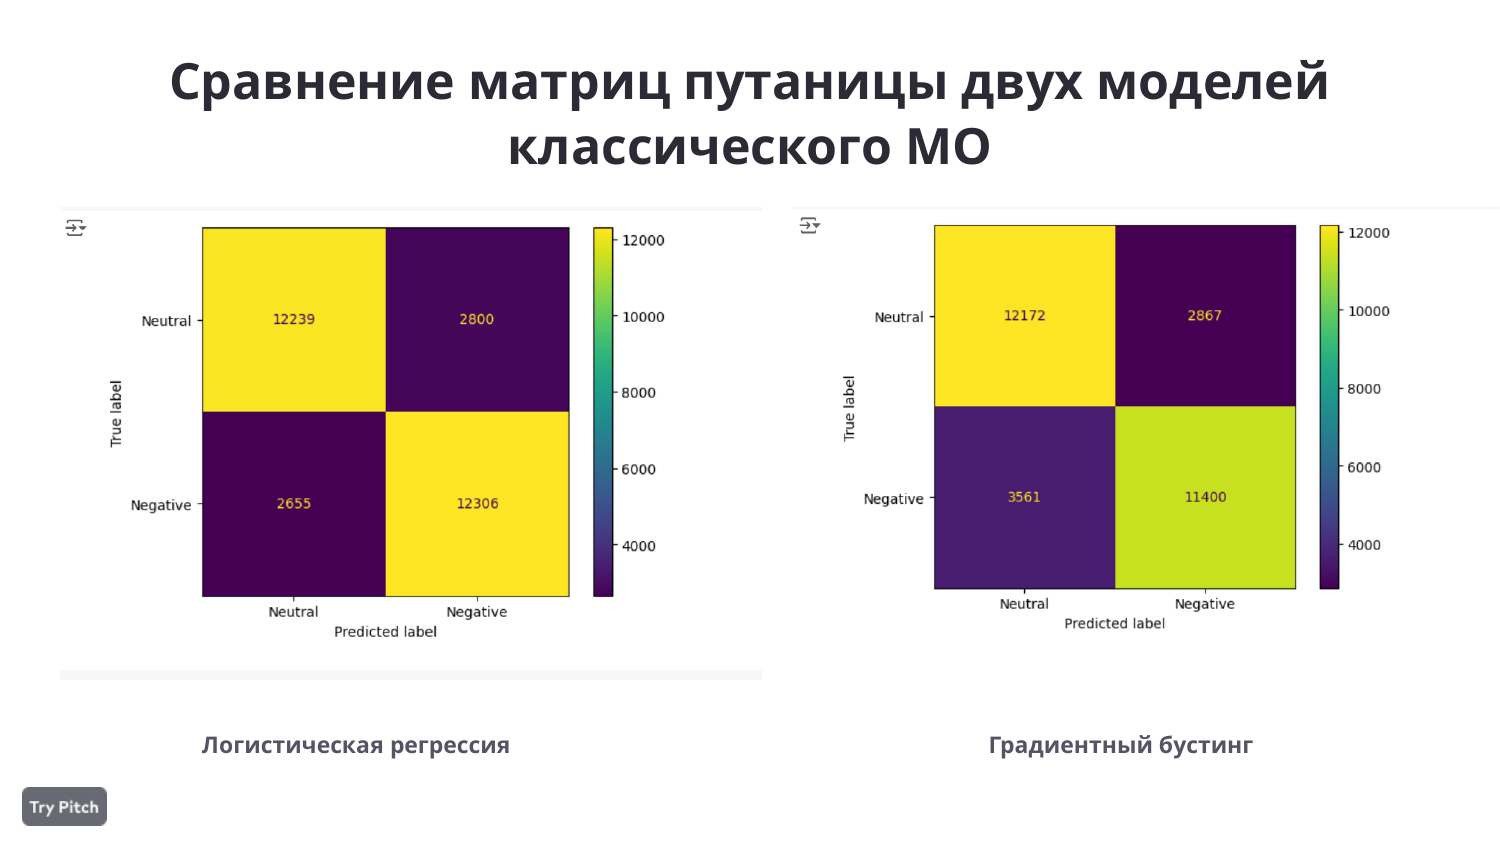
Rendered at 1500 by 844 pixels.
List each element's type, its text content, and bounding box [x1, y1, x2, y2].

picture [792, 207, 1500, 658]
text_box Градиентный бустинг [804, 720, 1438, 759]
picture [22, 787, 107, 826]
text_box Сравнение матриц путаницы двух моделей классического МО [78, 44, 1422, 175]
text_box Логистическая регрессия [78, 721, 635, 759]
picture [60, 207, 762, 680]
